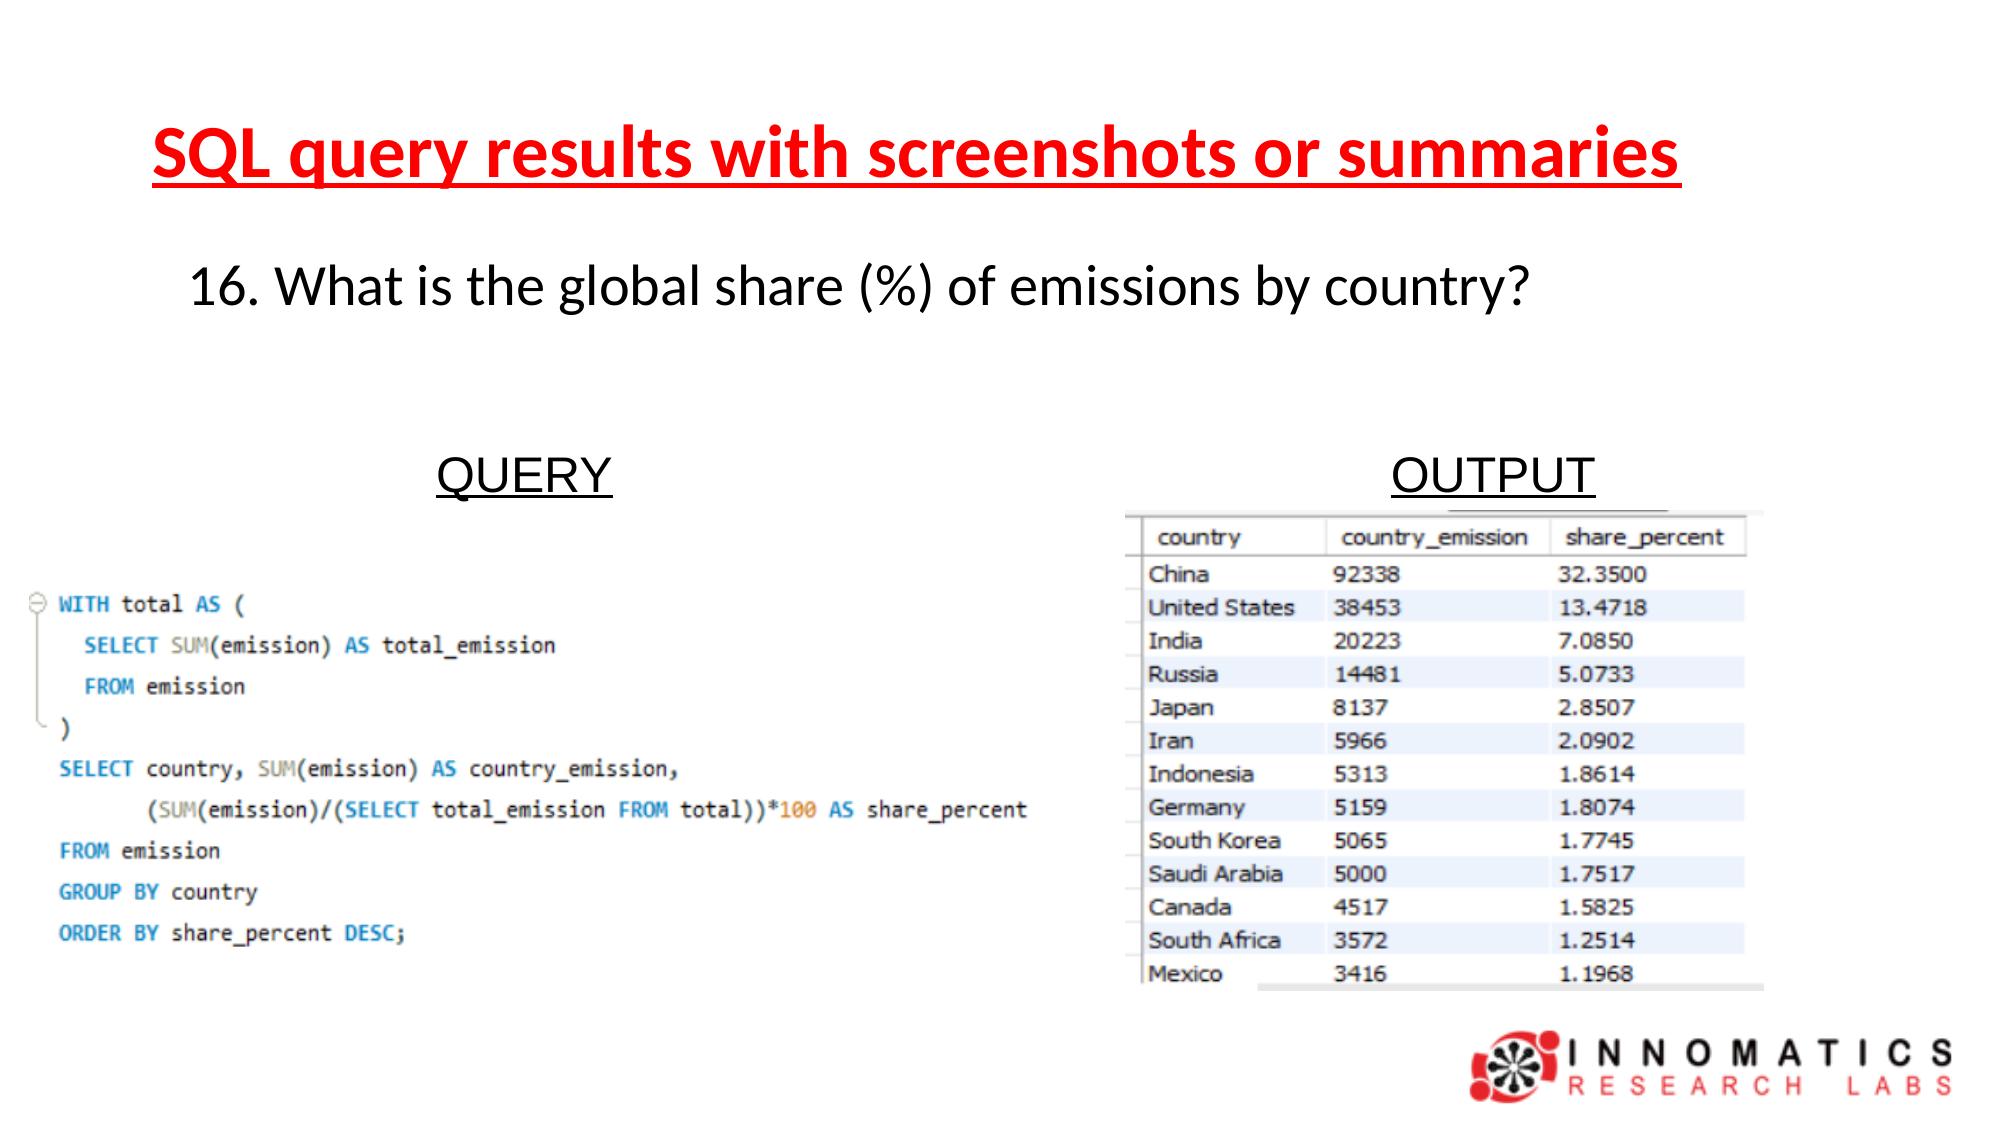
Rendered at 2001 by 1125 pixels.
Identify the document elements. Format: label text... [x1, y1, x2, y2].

list 16. What is the global share (%) of emissions by country? [153, 247, 1879, 382]
title SQL query results with screenshots or summaries [137, 59, 1863, 248]
text_box QUERY [153, 435, 895, 510]
text_box OUTPUT [1069, 435, 1917, 510]
picture [1445, 1014, 1975, 1125]
picture [1125, 510, 1764, 991]
picture [29, 568, 1034, 973]
